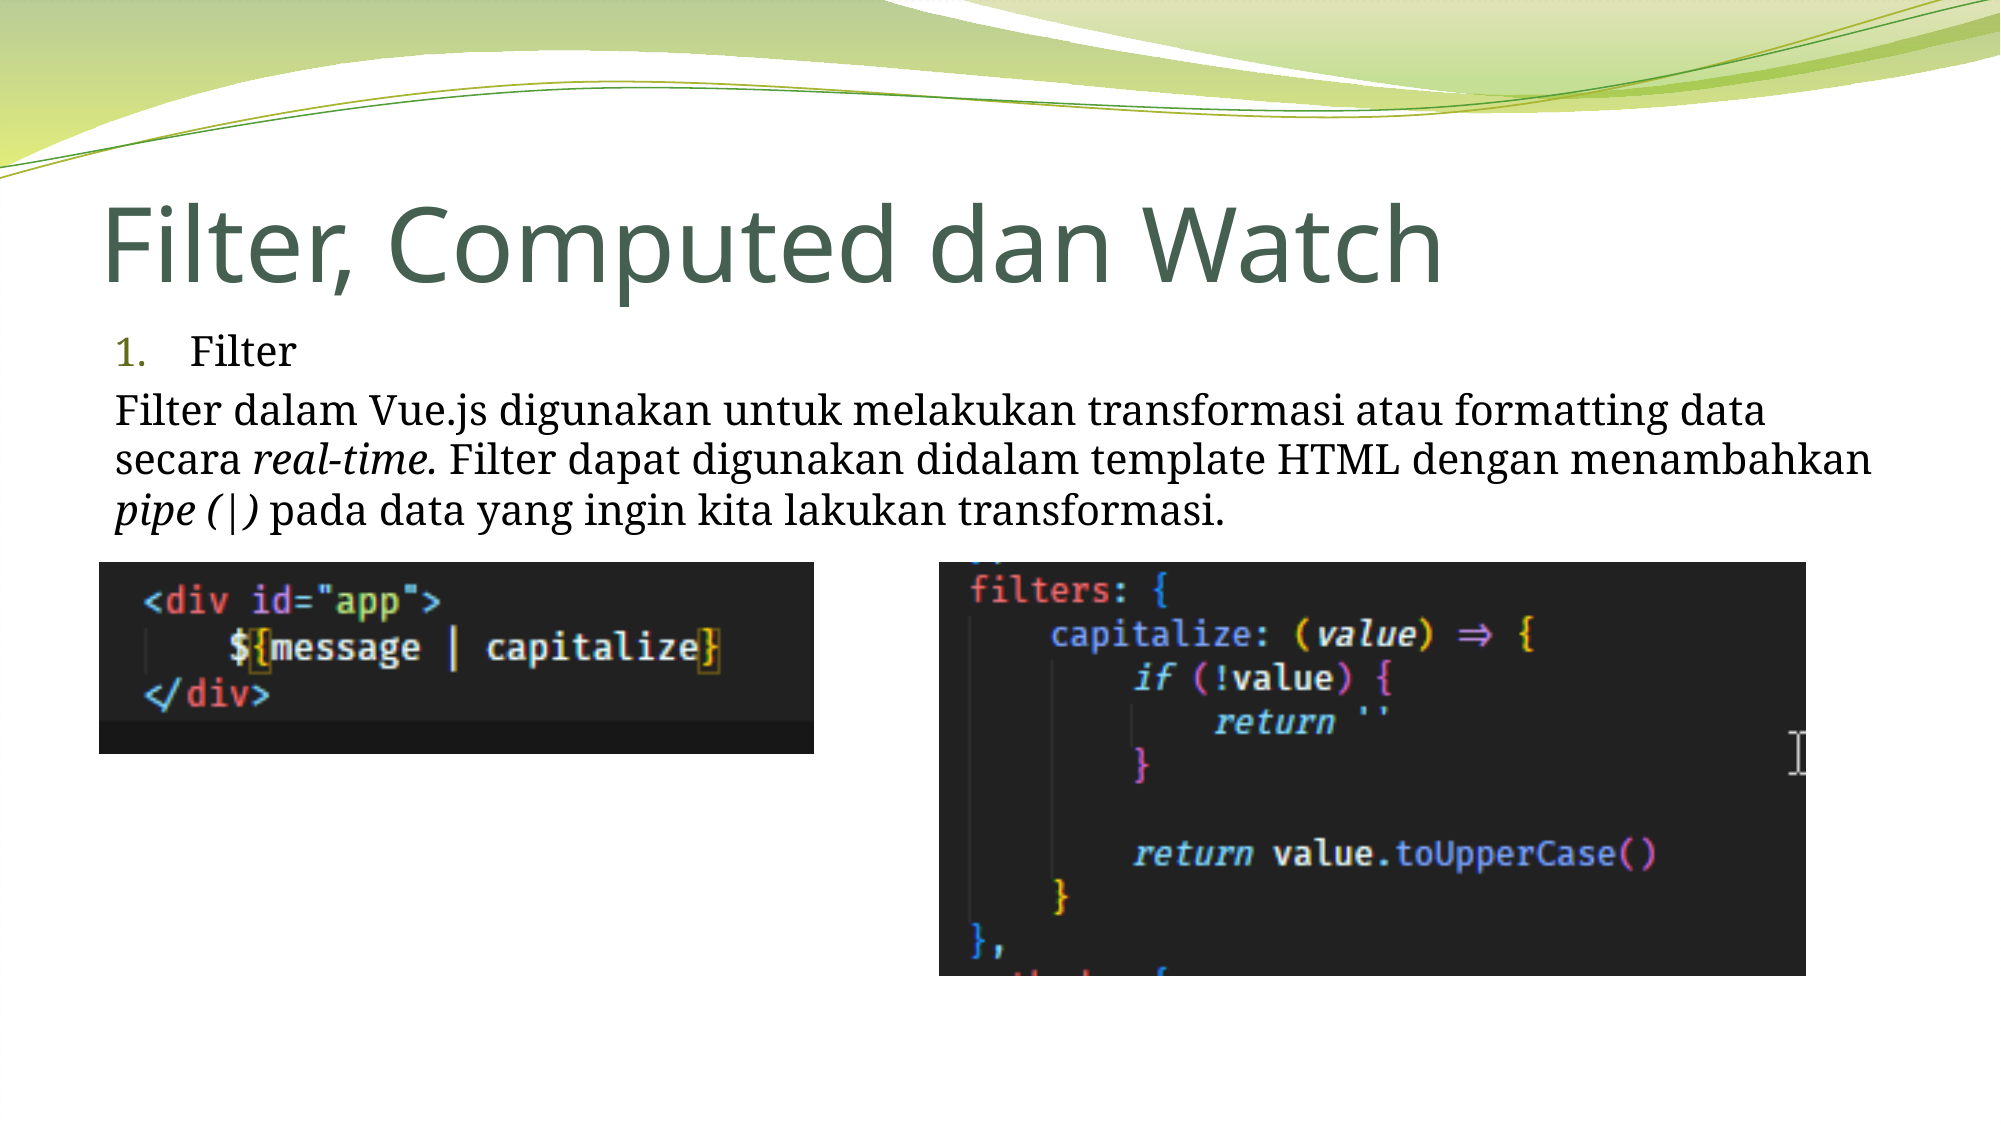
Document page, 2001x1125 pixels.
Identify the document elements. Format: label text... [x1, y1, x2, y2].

picture [99, 562, 814, 754]
list Filter Filter dalam Vue.js digunakan untuk melakukan transformasi atau formatting data secara real-time. Filter dapat digunakan didalam template HTML dengan menambahkan pipe (|) pada data yang ingin kita lakukan transformasi. [99, 317, 1900, 1038]
picture [939, 562, 1806, 977]
title Filter, Computed dan Watch [99, 115, 1900, 303]
